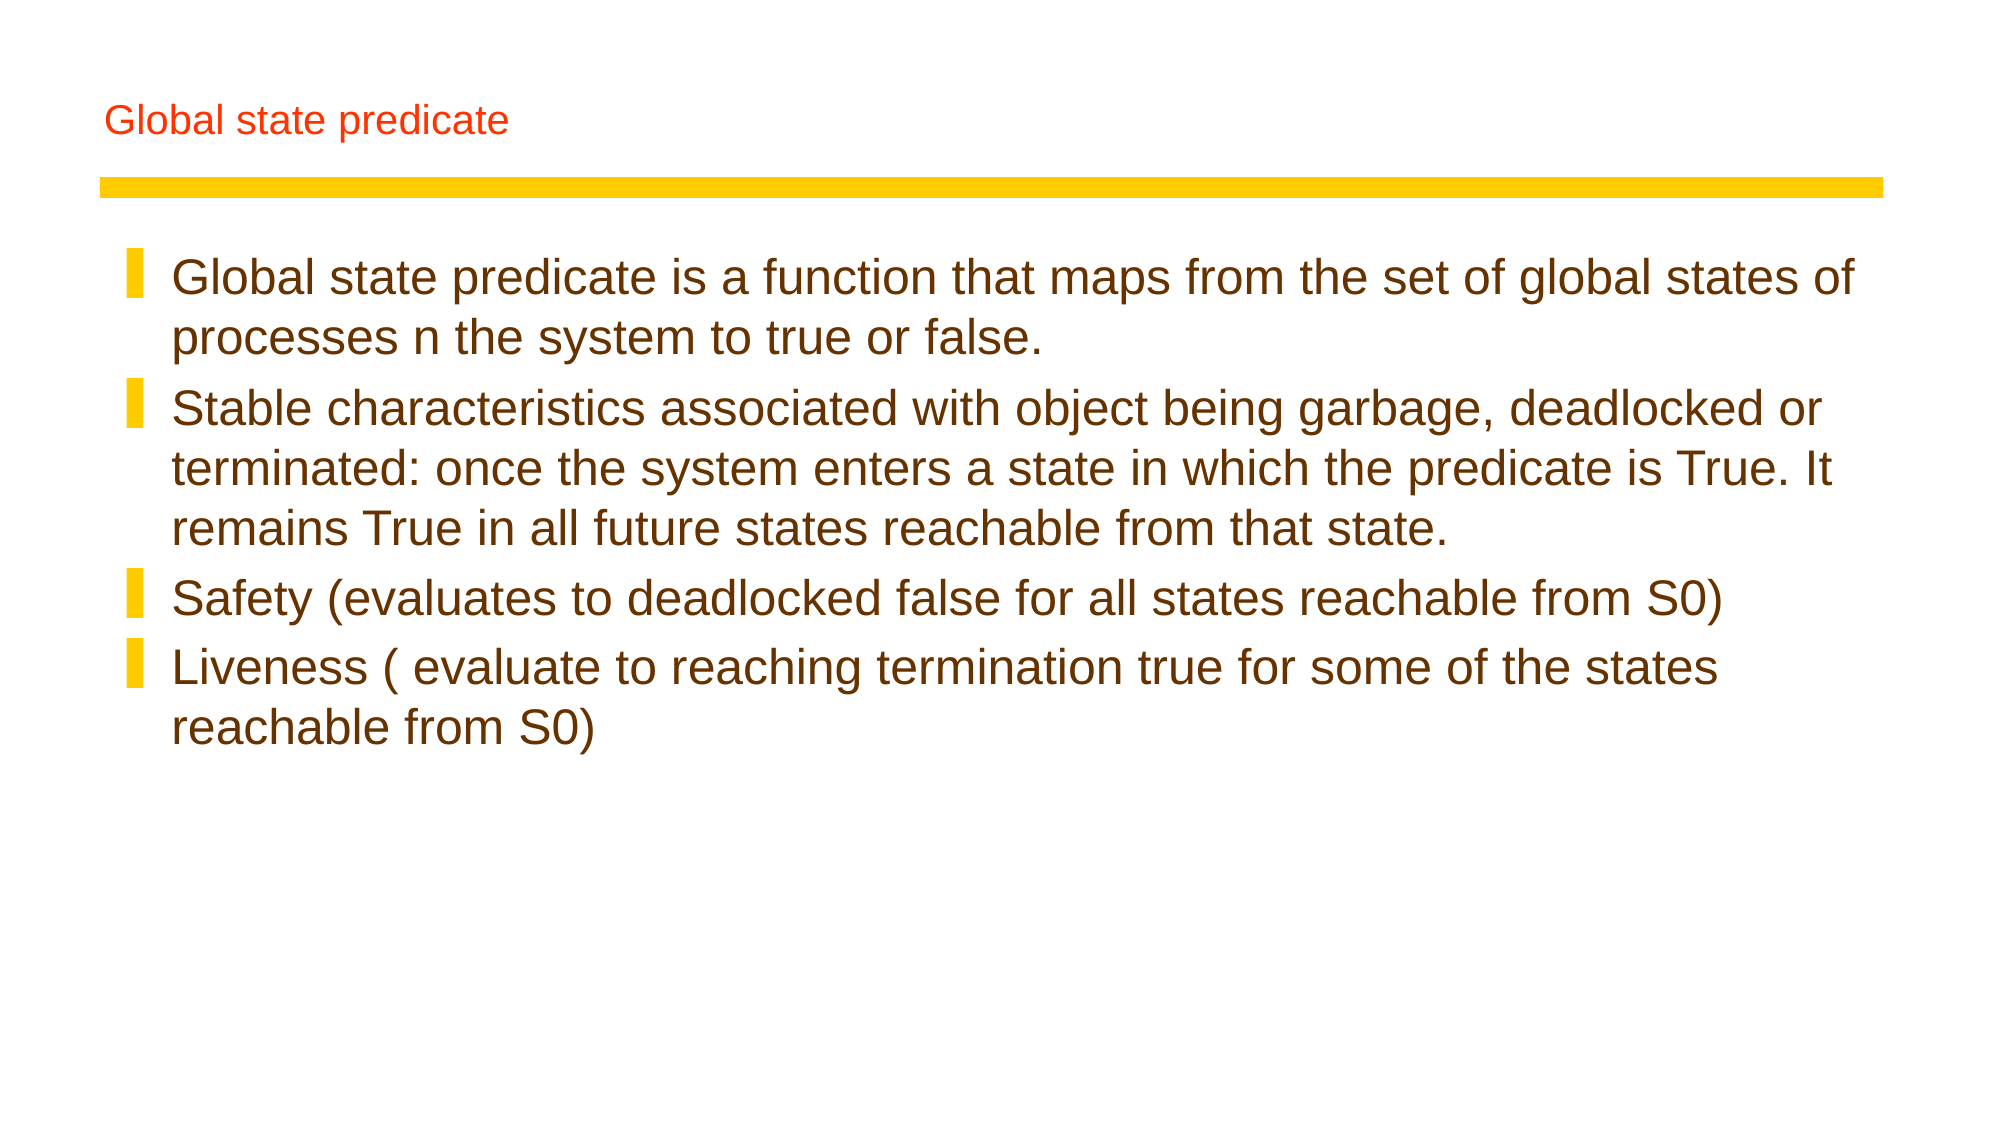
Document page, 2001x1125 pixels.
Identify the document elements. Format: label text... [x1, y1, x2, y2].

list Global state predicate is a function that maps from the set of global states of processes n the system to true or false. Stable characteristics associated with object being garbage, deadlocked or terminated: once the system enters a state in which the predicate is True. It remains True in all future states reachable from that state. Safety (evaluates to deadlocked false for all states reachable from S0) Liveness ( evaluate to reaching termination true for some of the states reachable from S0) [99, 237, 1889, 1025]
title Global state predicate [88, 37, 1884, 150]
